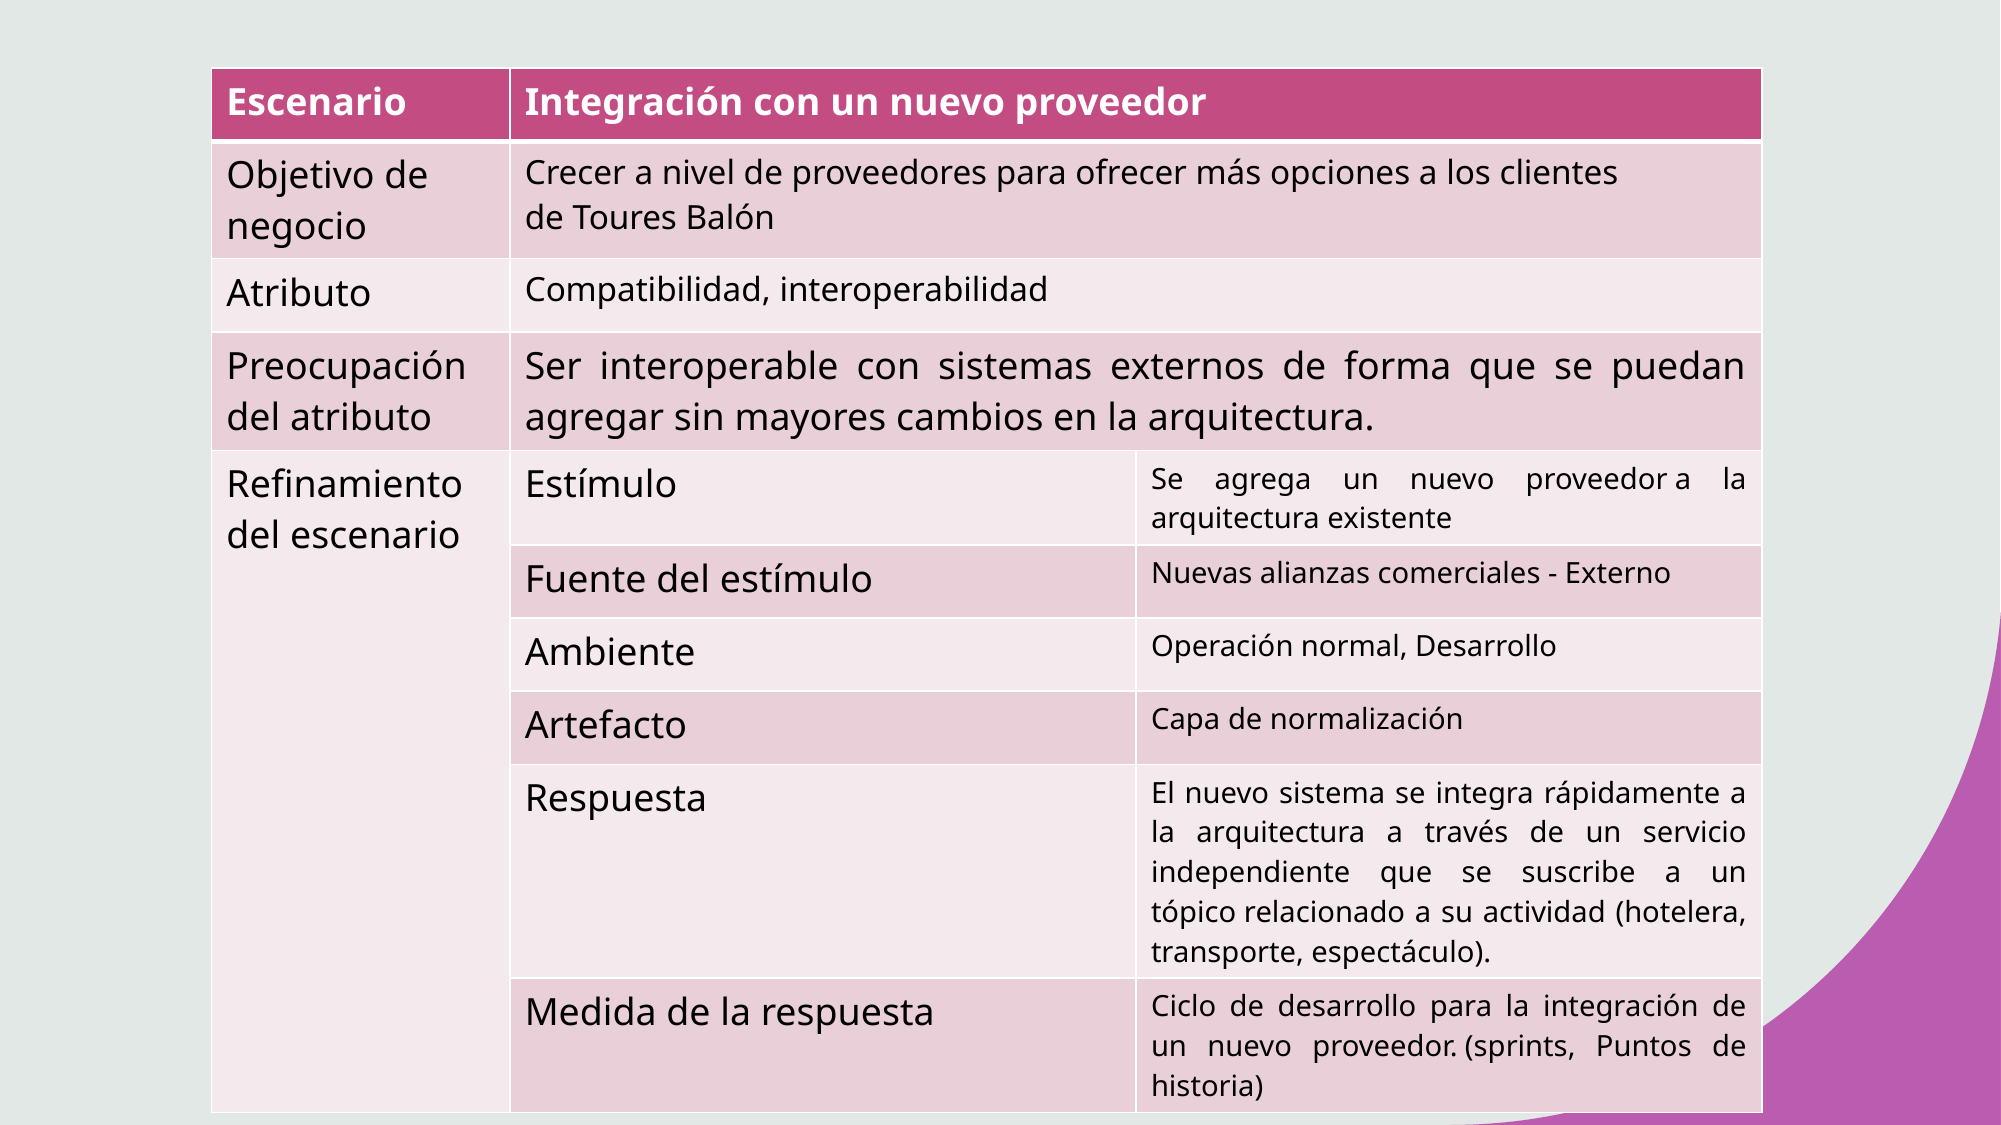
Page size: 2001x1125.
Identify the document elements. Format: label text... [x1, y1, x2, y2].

table_cell Estímulo [511, 451, 1135, 544]
table_cell Medida de la respuesta [511, 979, 1135, 1112]
table_cell Ciclo de desarrollo para la integración de un nuevo proveedor. (sprints, Puntos de historia) [1137, 979, 1761, 1112]
table_cell Capa de normalización [1137, 692, 1761, 764]
table_cell Ser interoperable con sistemas externos de forma que se puedan agregar sin mayores cambios en la arquitectura. [511, 333, 1761, 450]
table_cell Atributo [212, 259, 509, 331]
table_cell Artefacto [511, 692, 1135, 764]
table_cell Se agrega un nuevo proveedor a la arquitectura existente [1137, 451, 1761, 544]
table_cell Nuevas alianzas comerciales - Externo [1137, 546, 1761, 617]
table_cell Fuente del estímulo [511, 546, 1135, 617]
table_cell Respuesta [511, 765, 1135, 977]
table_cell Operación normal, Desarrollo [1137, 619, 1761, 690]
table_cell Objetivo de negocio [212, 144, 509, 258]
table_header Integración con un nuevo proveedor [511, 69, 1761, 139]
table_cell Refinamiento del escenario [212, 451, 509, 1112]
table_cell Crecer a nivel de proveedores para ofrecer más opciones a los clientes de Toures Balón [511, 144, 1761, 258]
table_cell Preocupación del atributo [212, 333, 509, 450]
table_header Escenario [212, 69, 509, 139]
table_cell Compatibilidad, interoperabilidad [511, 259, 1761, 331]
table_cell Ambiente [511, 619, 1135, 690]
table_cell El nuevo sistema se integra rápidamente a la arquitectura a través de un servicio independiente que se suscribe a un tópico relacionado a su actividad (hotelera, transporte, espectáculo). [1137, 765, 1761, 977]
